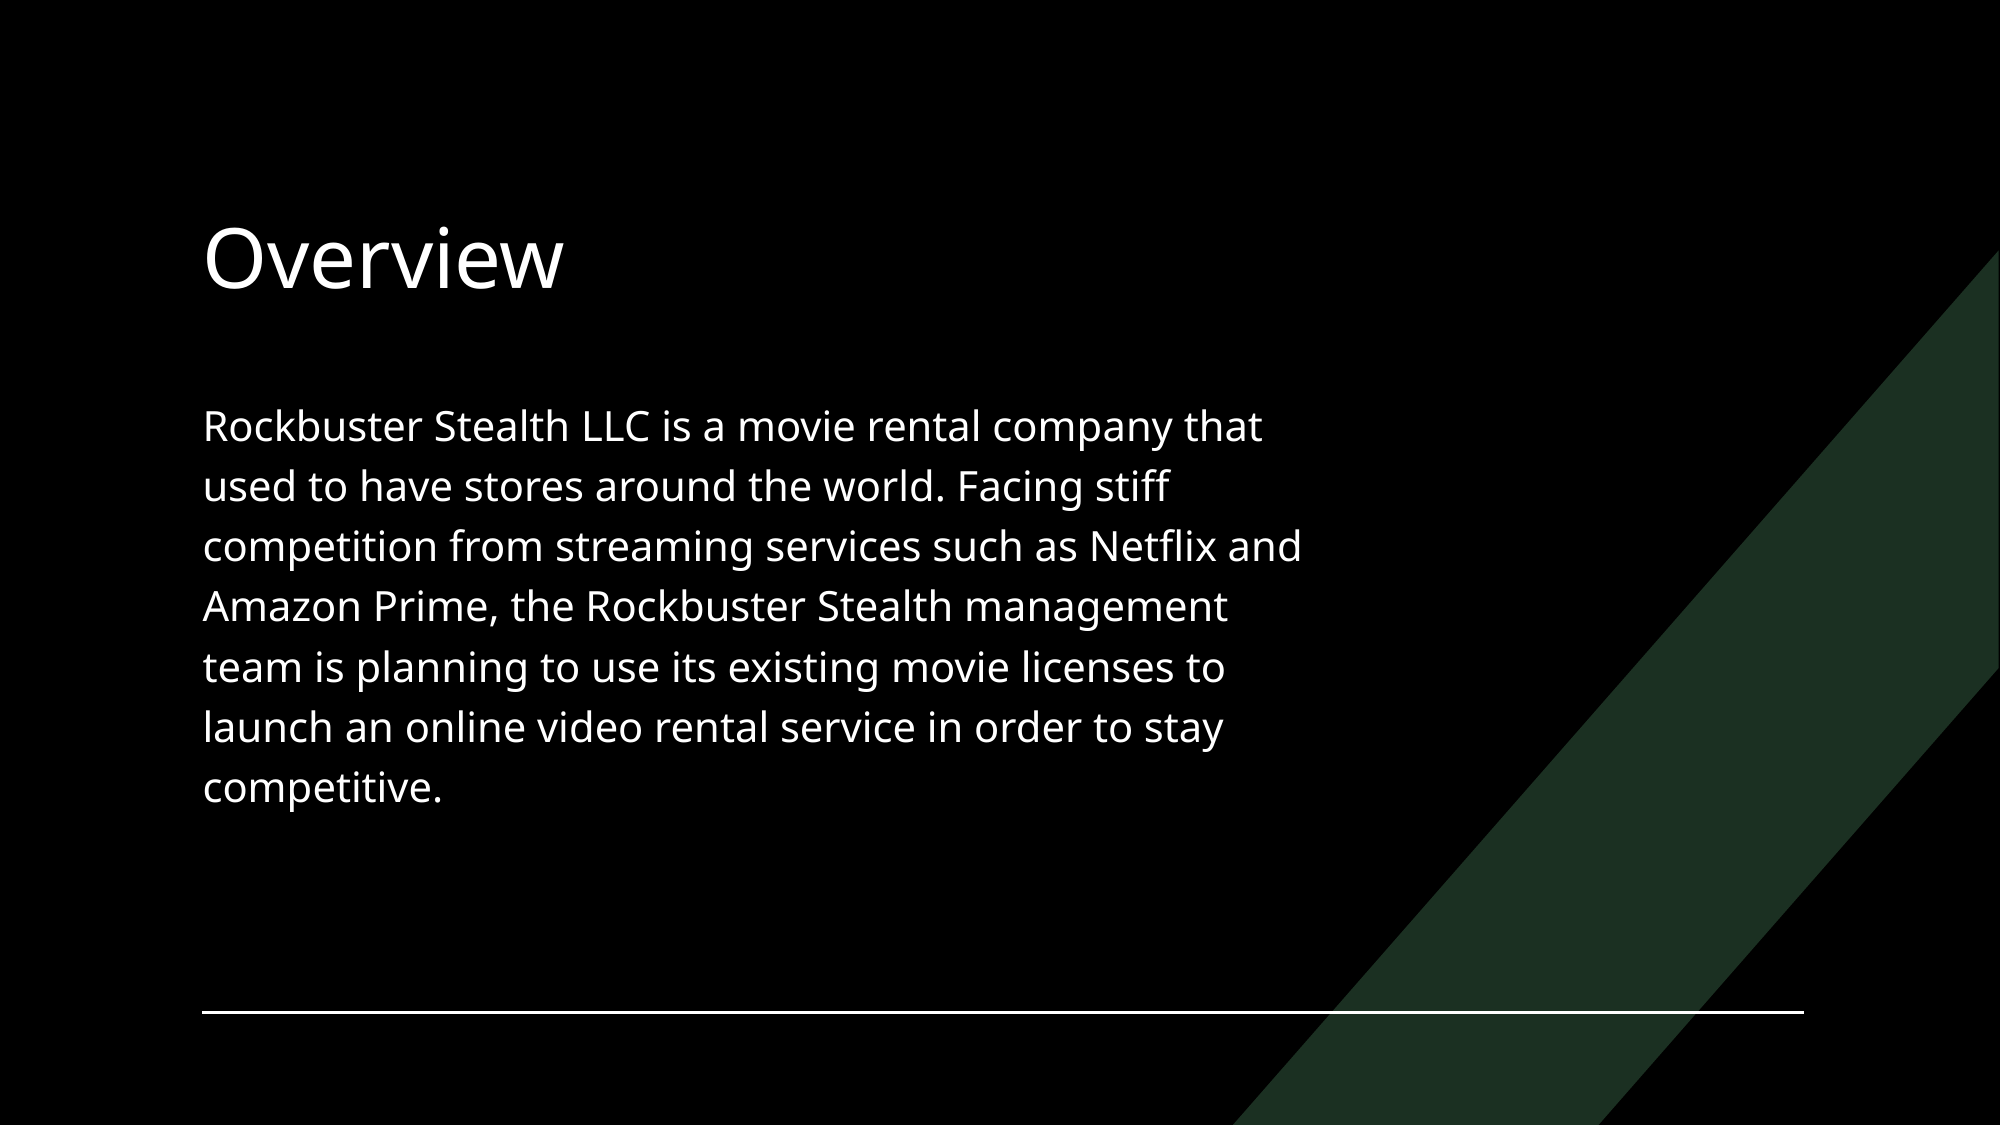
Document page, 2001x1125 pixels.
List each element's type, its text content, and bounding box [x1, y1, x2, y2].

title Overview [187, 143, 1642, 367]
text_box [0, 0, 2000, 1125]
text_box [1231, 1014, 1698, 1125]
list Rockbuster Stealth LLC is a movie rental company that used to have stores around the world. Facing stiff competition from streaming services such as Netflix and Amazon Prime, the Rockbuster Stealth management team is planning to use its existing movie licenses to launch an online video rental service in order to stay competitive. [187, 382, 1332, 961]
text_box [1331, 247, 2000, 1011]
